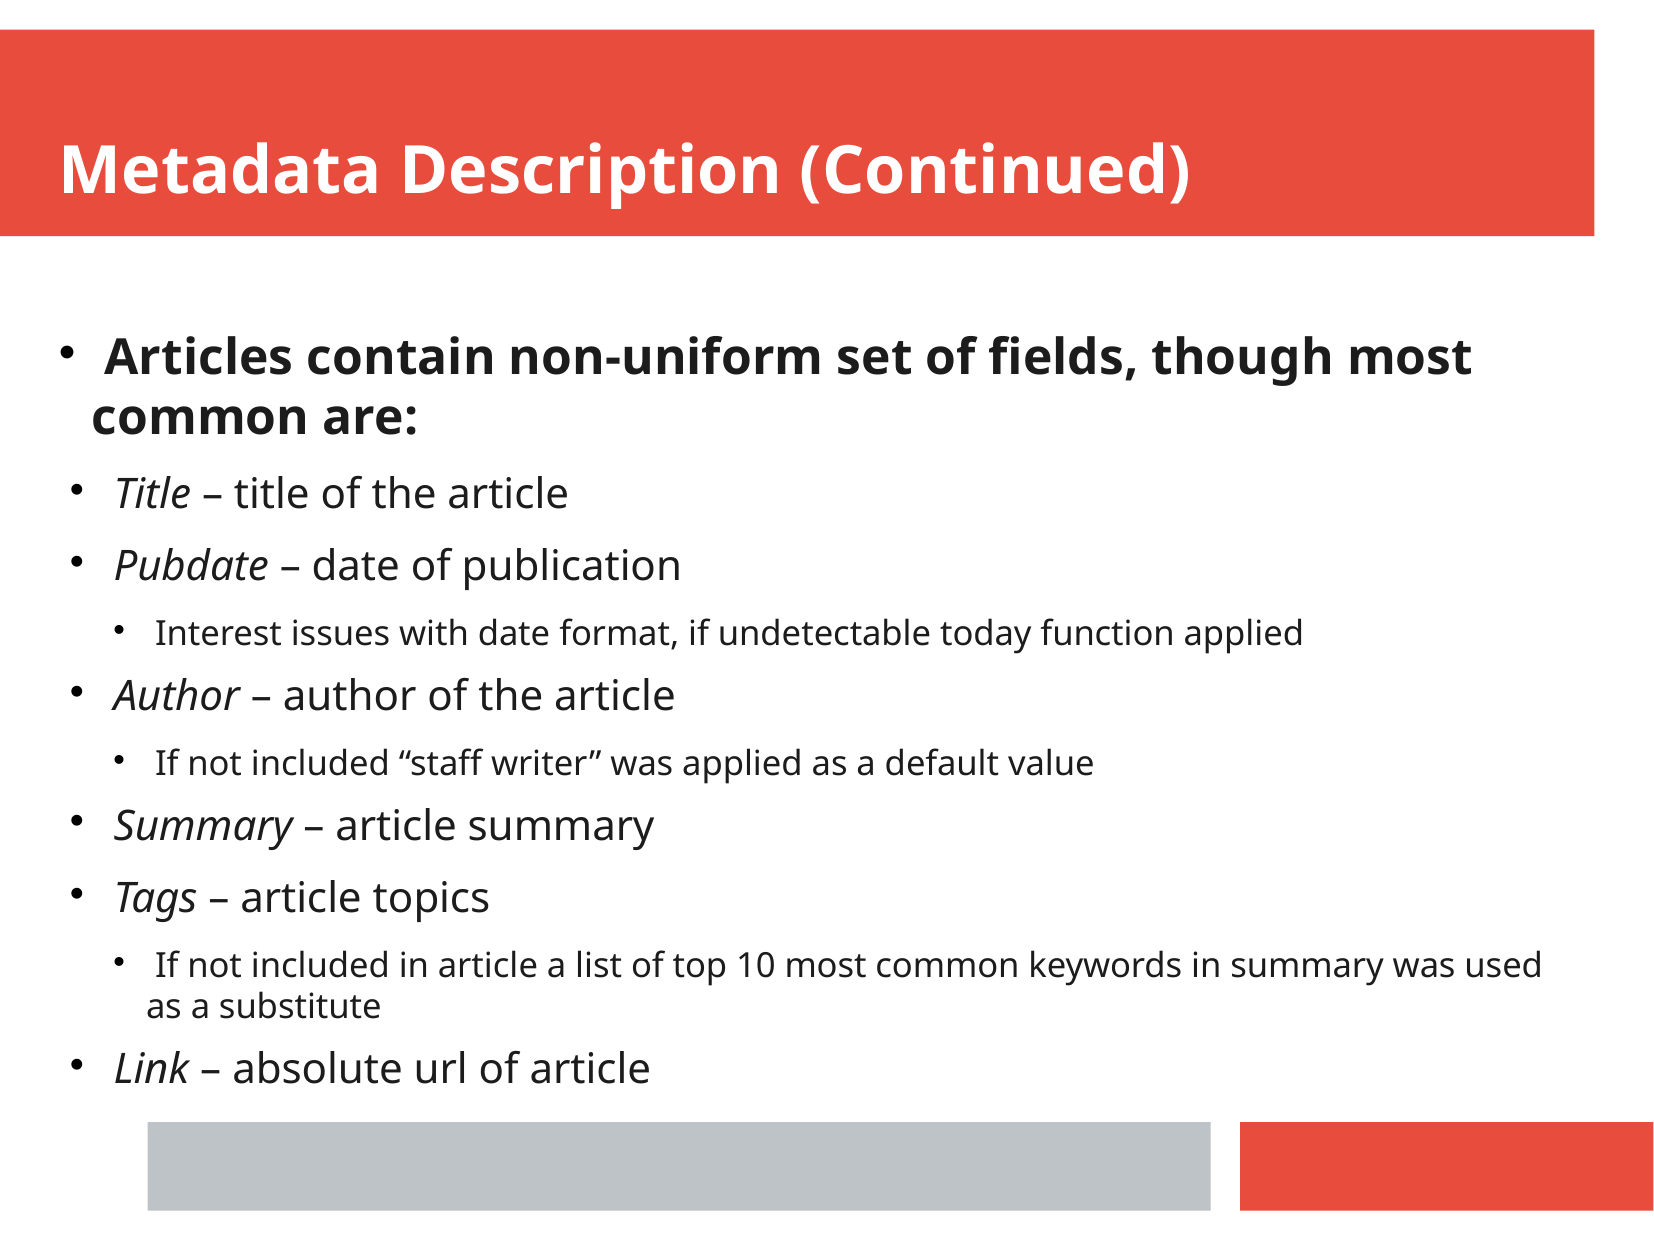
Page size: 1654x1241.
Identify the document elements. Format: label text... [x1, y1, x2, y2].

text_box Metadata Description (Continued) [59, 59, 1595, 207]
text_box Articles contain non-uniform set of fields, though most common are: Title – title of the article Pubdate – date of publication Interest issues with date format, if undetectable today function applied Author – author of the article If not included “staff writer” was applied as a default value Summary – article summary Tags – article topics If not included in article a list of top 10 most common keywords in summary was used as a substitute Link – absolute url of article [59, 324, 1565, 1093]
